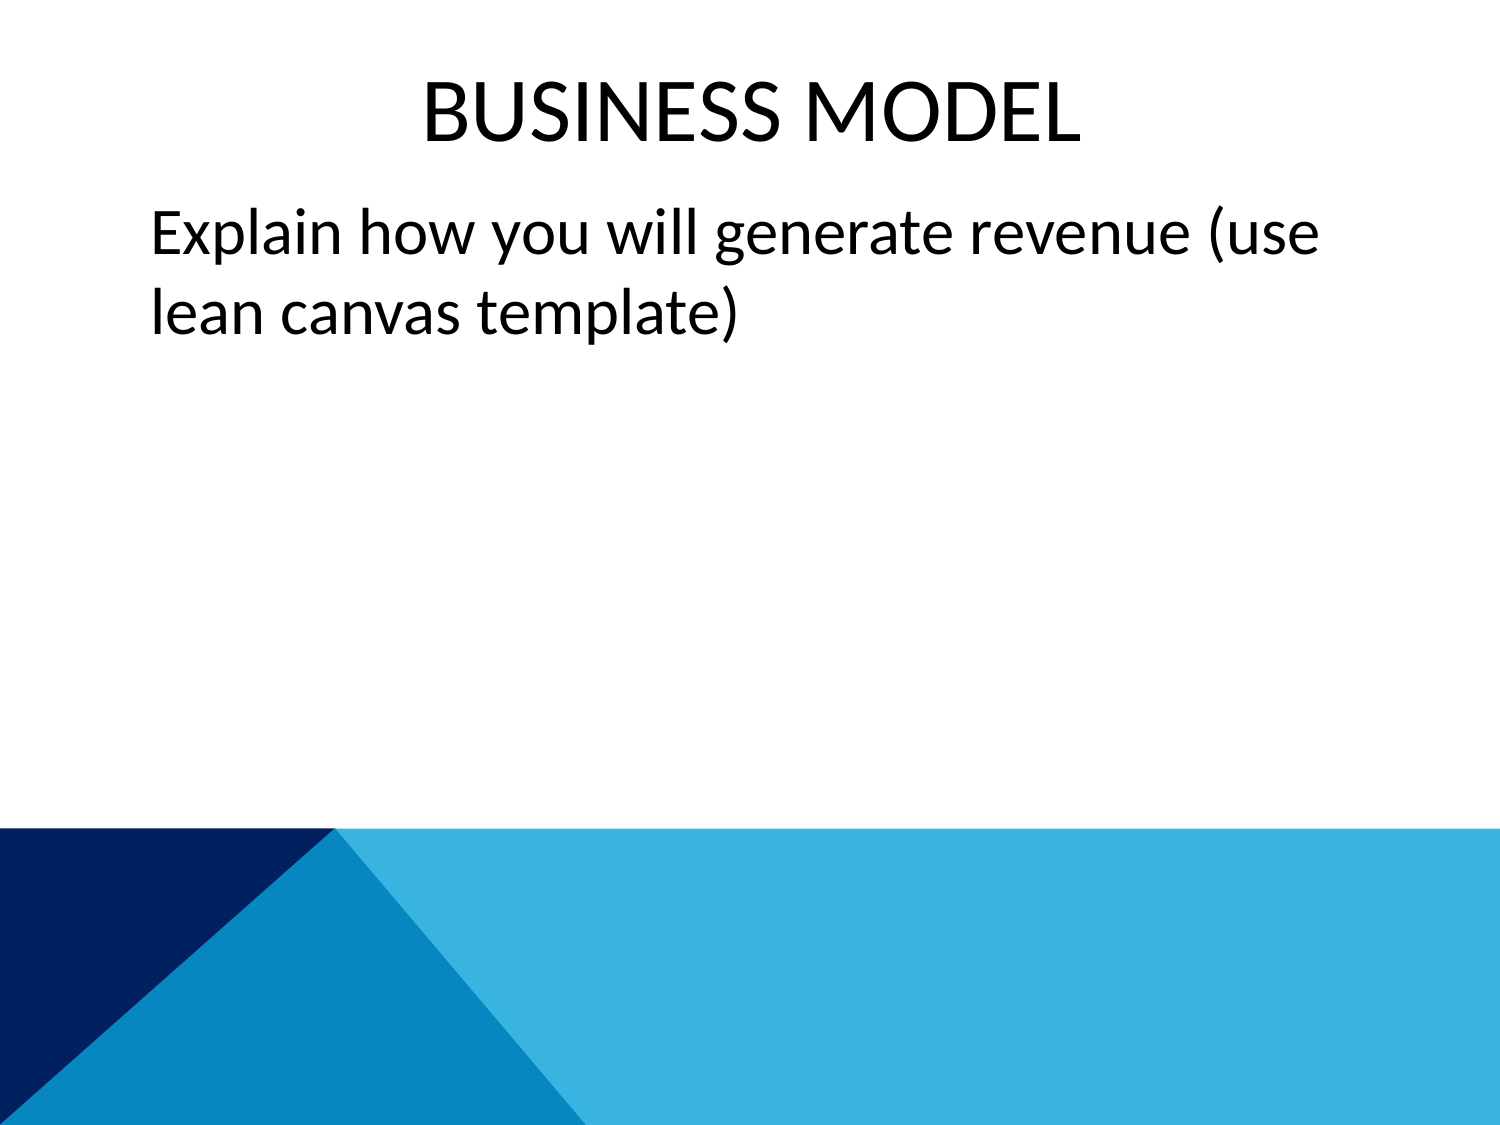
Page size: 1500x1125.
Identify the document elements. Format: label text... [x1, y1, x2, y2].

title BUSINESS MODEL [135, 60, 1369, 150]
list Explain how you will generate revenue (use lean canvas template) [135, 180, 1369, 768]
